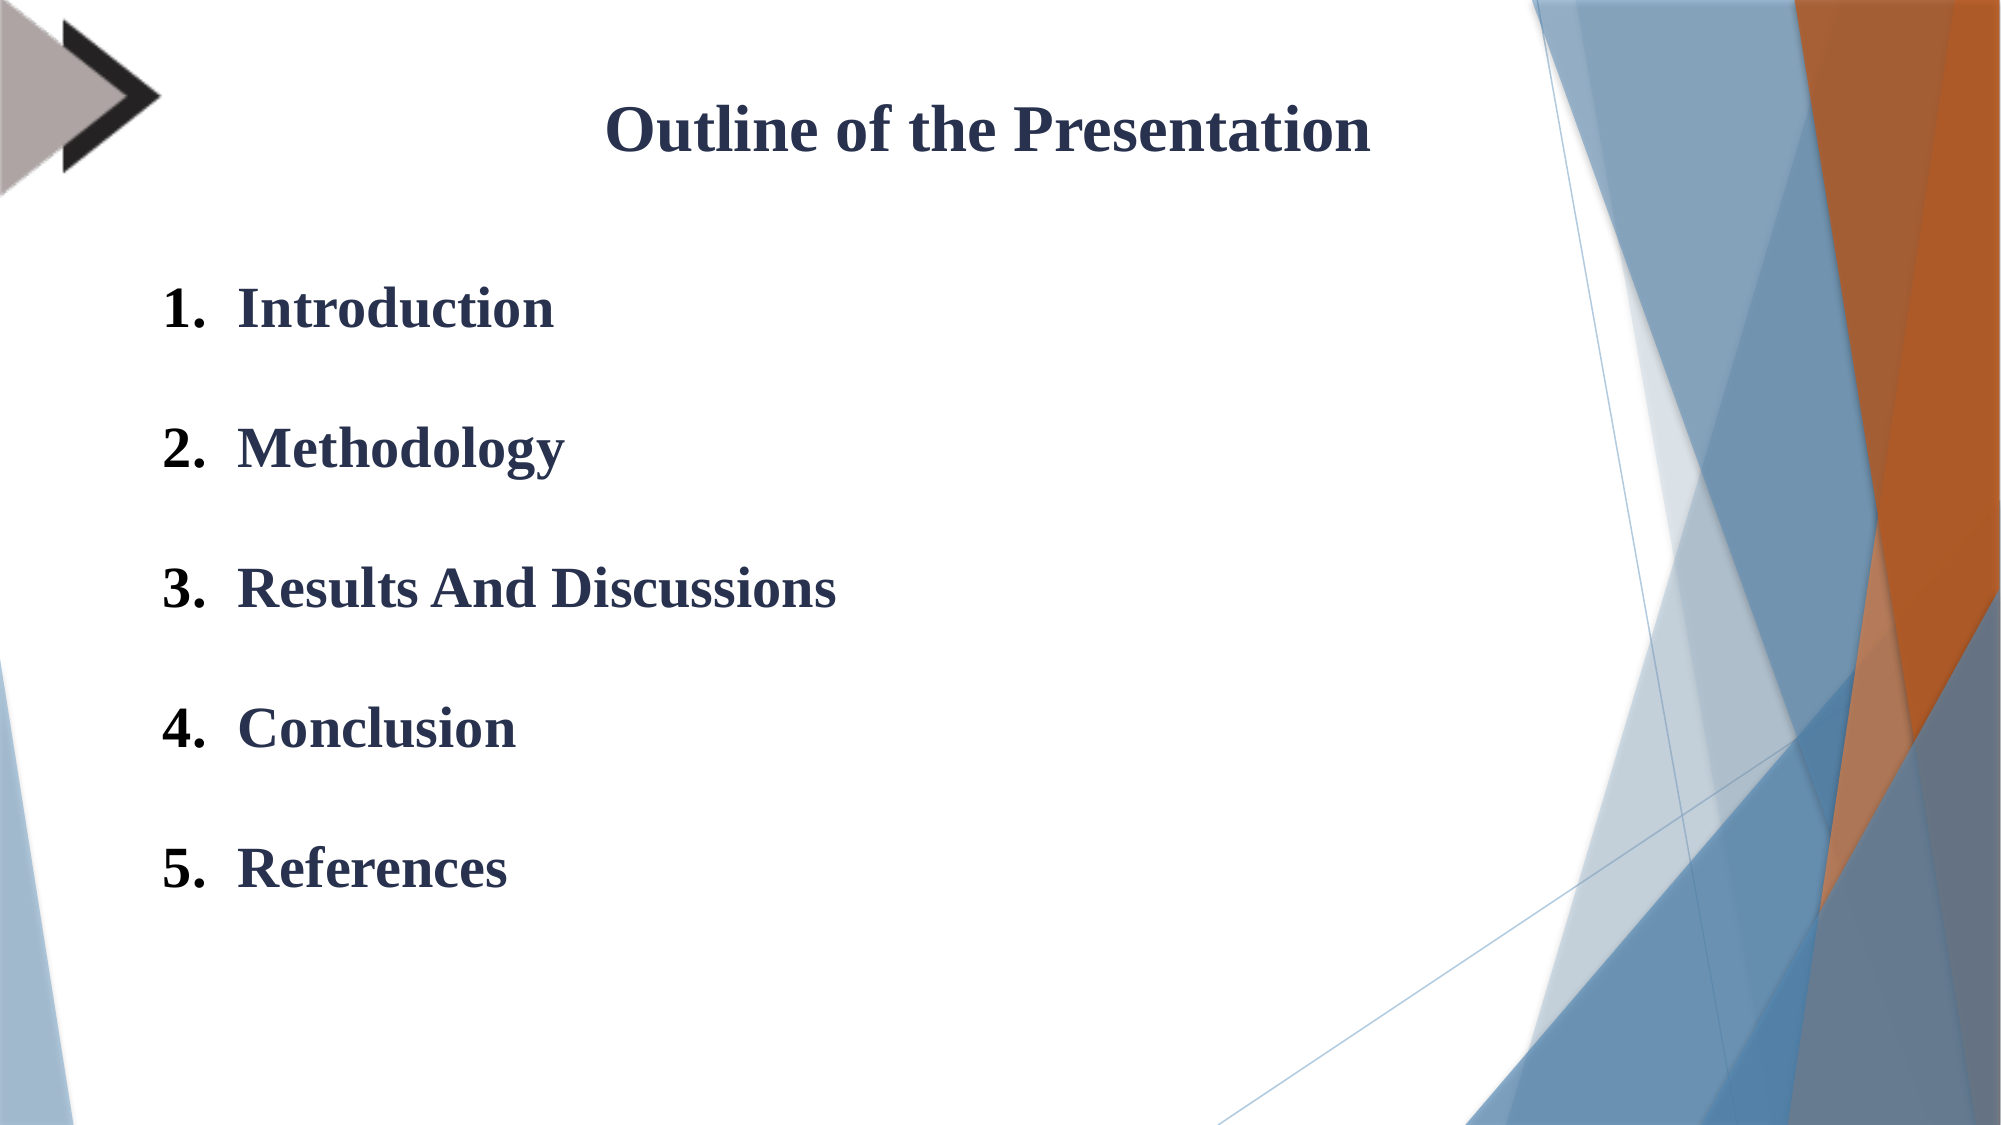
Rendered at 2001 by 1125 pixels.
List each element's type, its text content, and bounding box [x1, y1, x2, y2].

picture [0, 0, 172, 199]
text_box Outline of the Presentation [465, 36, 1513, 159]
text_box Introduction Methodology Results And Discussions Conclusion References [147, 261, 1687, 907]
